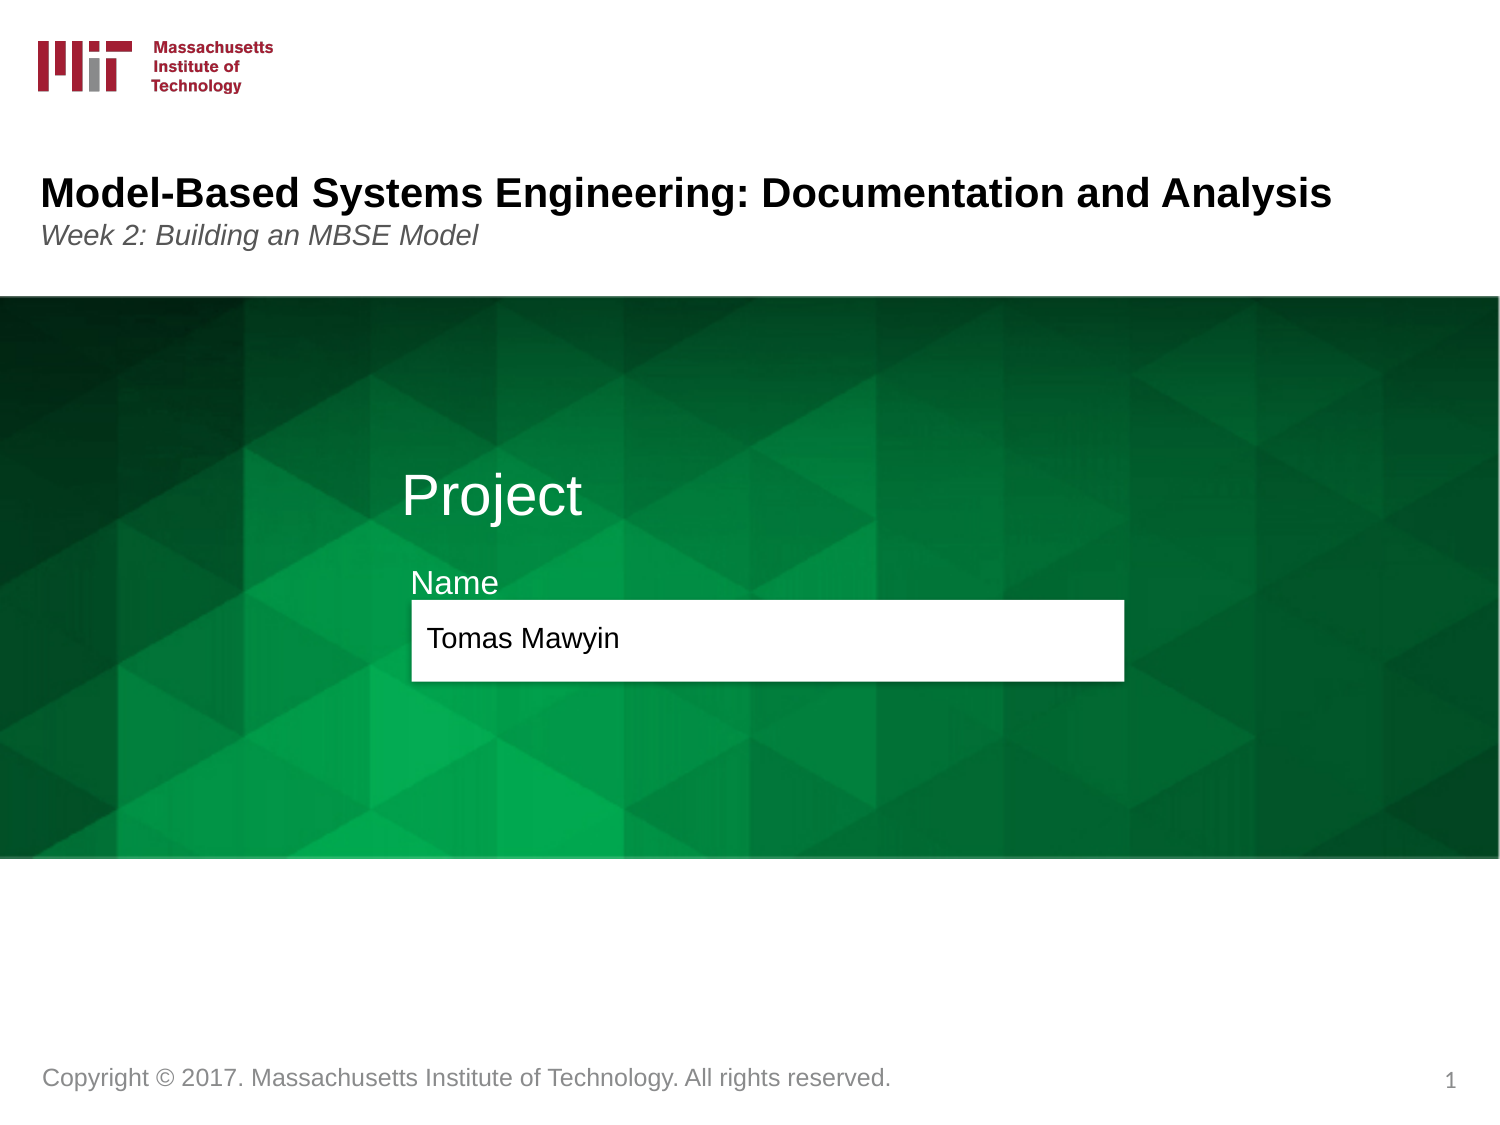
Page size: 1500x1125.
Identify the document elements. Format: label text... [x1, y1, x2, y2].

slide_number 1 [1121, 1055, 1472, 1116]
picture [0, 295, 1500, 859]
text_box Model-Based Systems Engineering: Documentation and Analysis Week 2: Building an MBSE Model [25, 158, 1358, 291]
picture [38, 41, 273, 95]
